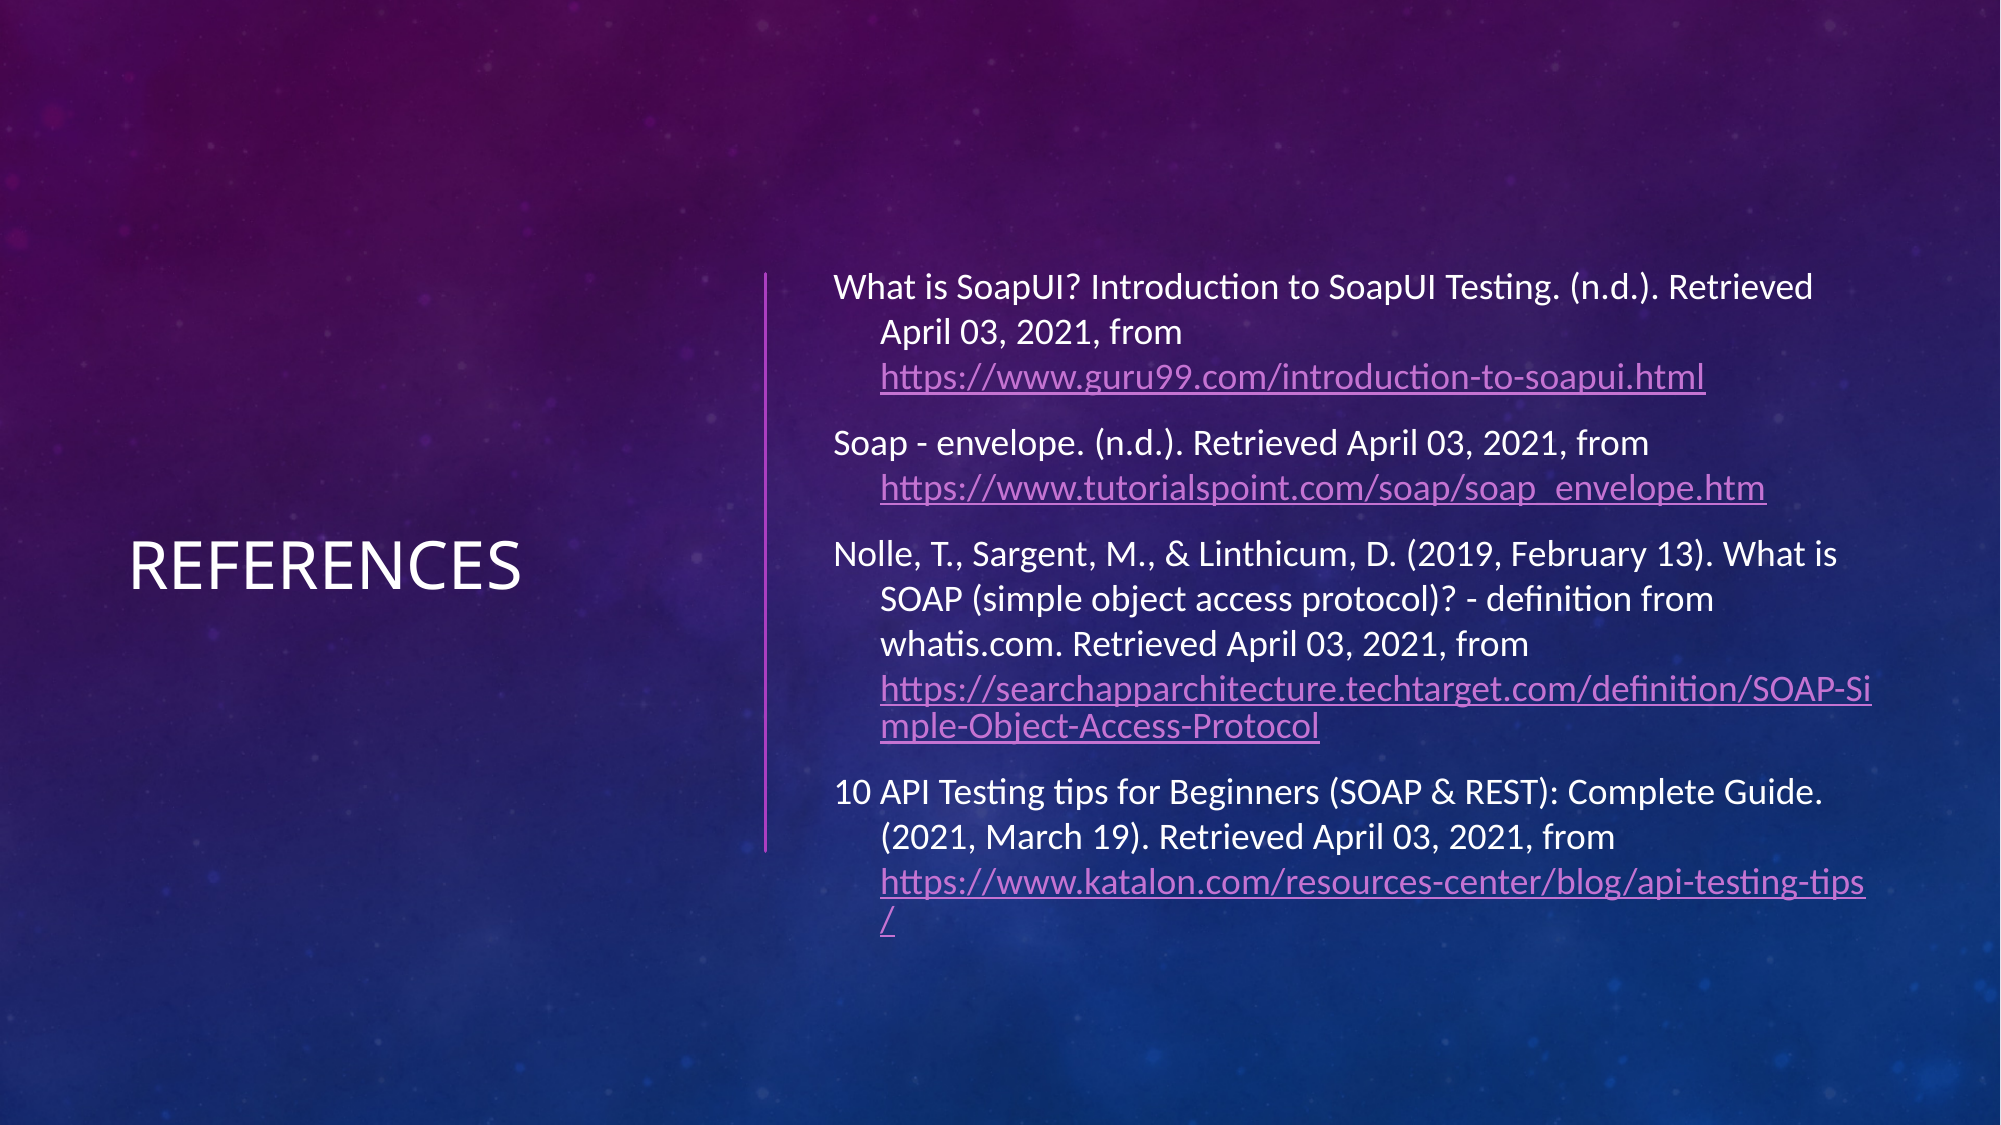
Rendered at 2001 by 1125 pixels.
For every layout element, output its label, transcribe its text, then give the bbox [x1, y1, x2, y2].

list What is SoapUI? Introduction to SoapUI Testing. (n.d.). Retrieved April 03, 2021, from https://www.guru99.com/introduction-to-soapui.html Soap - envelope. (n.d.). Retrieved April 03, 2021, from https://www.tutorialspoint.com/soap/soap_envelope.htm Nolle, T., Sargent, M., & Linthicum, D. (2019, February 13). What is SOAP (simple object access protocol)? - definition from whatis.com. Retrieved April 03, 2021, from https://searchapparchitecture.techtarget.com/definition/SOAP-Simple-Object-Access-Protocol 10 API Testing tips for Beginners (SOAP & REST): Complete Guide. (2021, March 19). Retrieved April 03, 2021, from https://www.katalon.com/resources-center/blog/api-testing-tips/ [818, 188, 1888, 1012]
title REFERENCES [112, 188, 713, 937]
text_box [0, 0, 2000, 1125]
